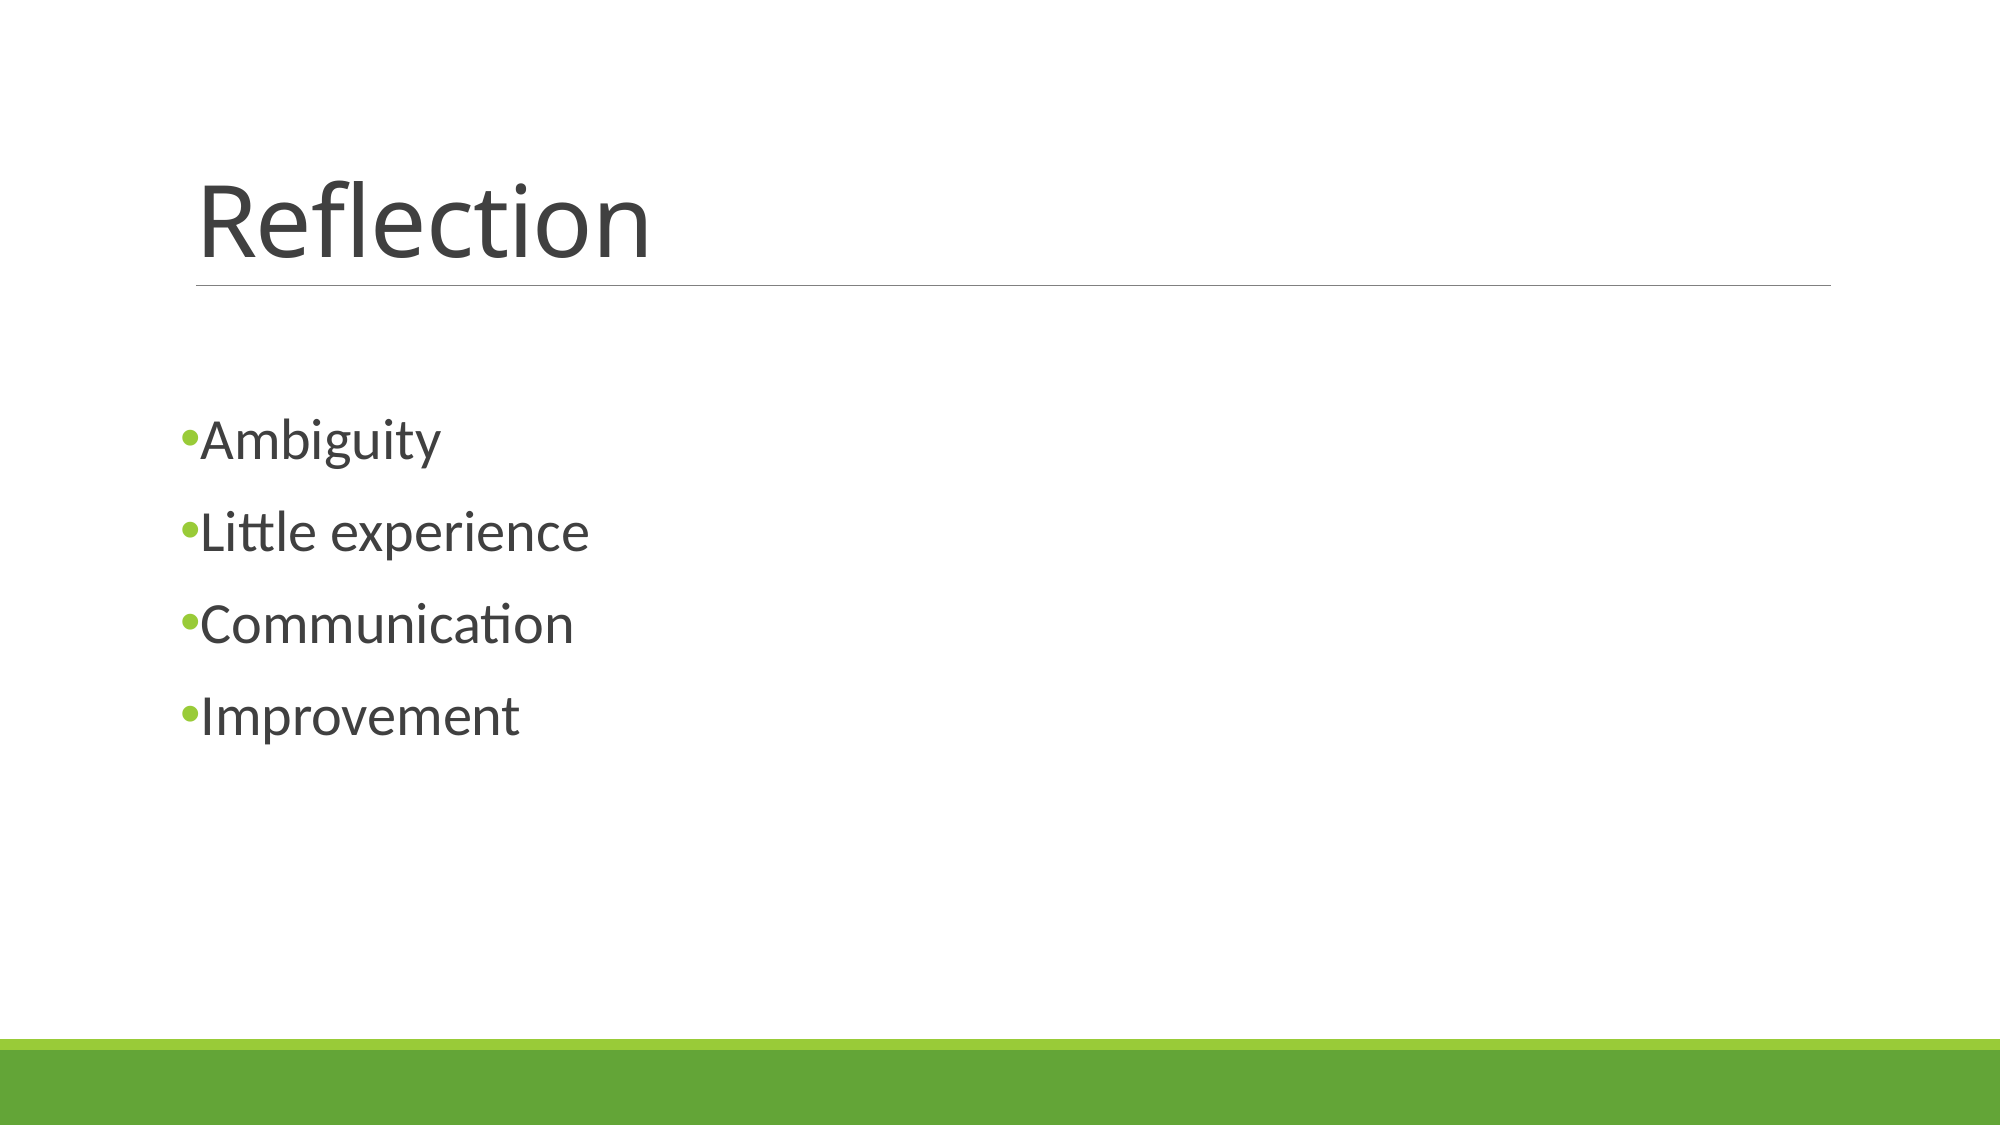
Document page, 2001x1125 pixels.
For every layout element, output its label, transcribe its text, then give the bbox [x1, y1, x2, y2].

title Reflection [180, 47, 1830, 285]
list Ambiguity Little experience Communication Improvement [180, 302, 1830, 963]
